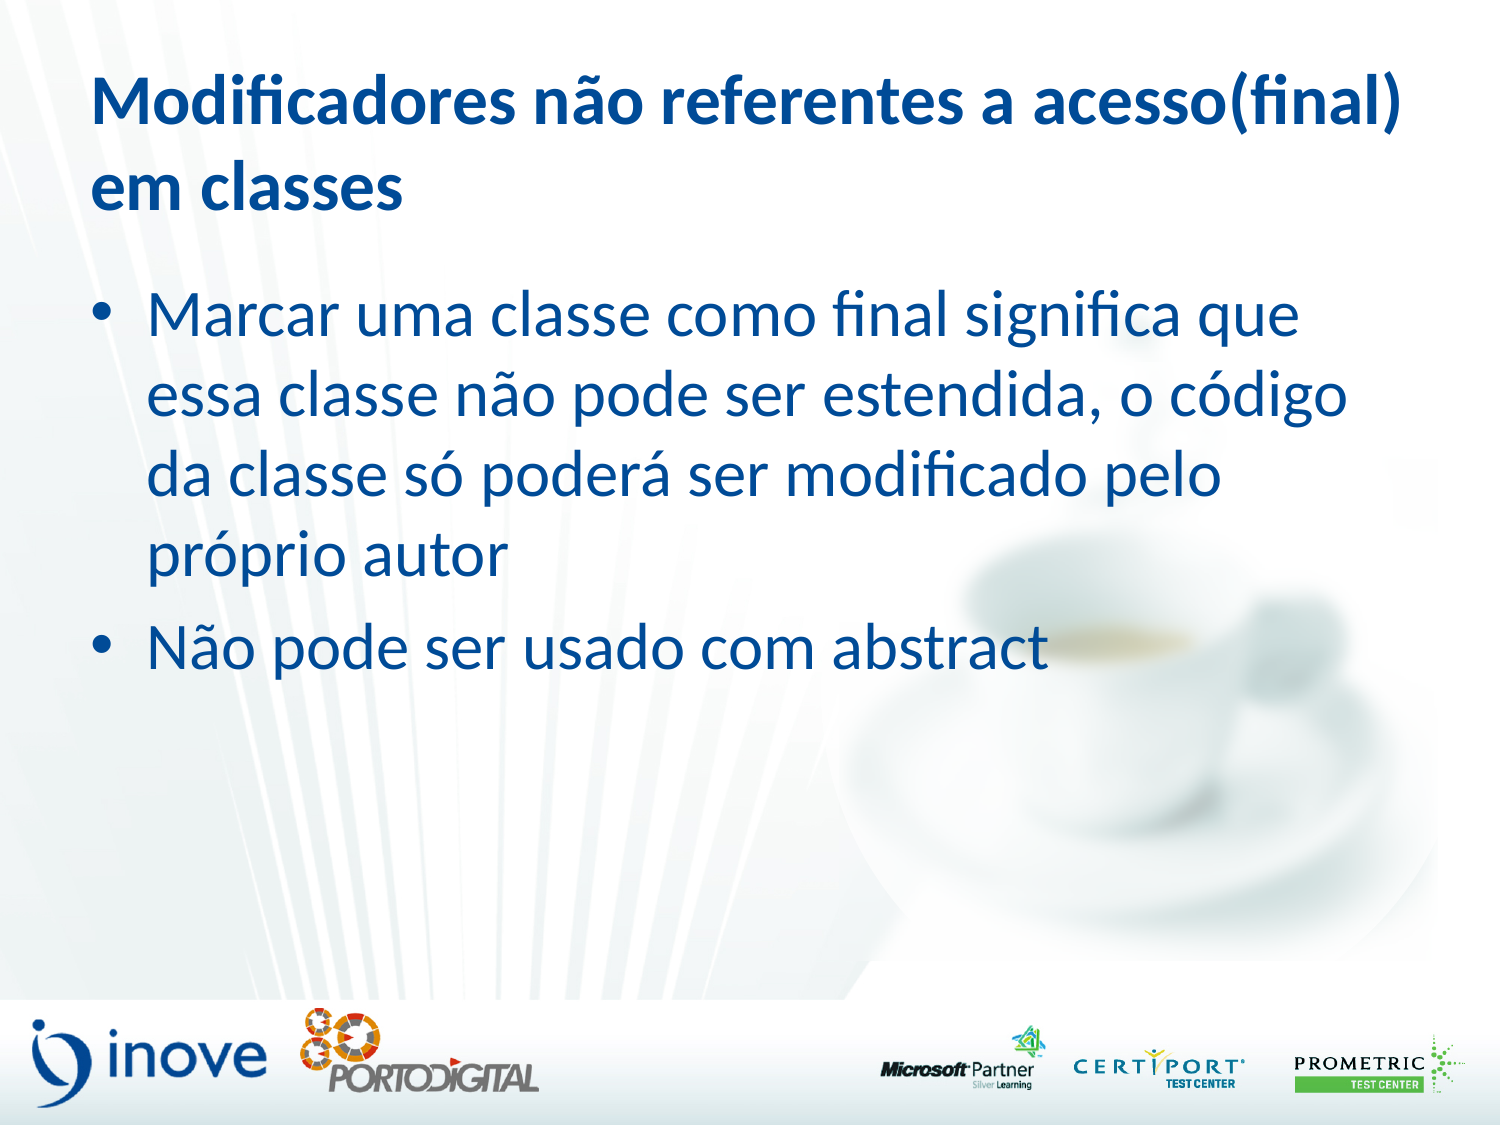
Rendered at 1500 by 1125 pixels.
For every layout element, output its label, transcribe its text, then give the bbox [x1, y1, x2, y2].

list Marcar uma classe como final significa que essa classe não pode ser estendida, o código da classe só poderá ser modificado pelo próprio autor Não pode ser usado com abstract [75, 262, 1425, 1005]
picture [0, 0, 1500, 1125]
title Modificadores não referentes a acesso(final) em classes [75, 45, 1425, 233]
